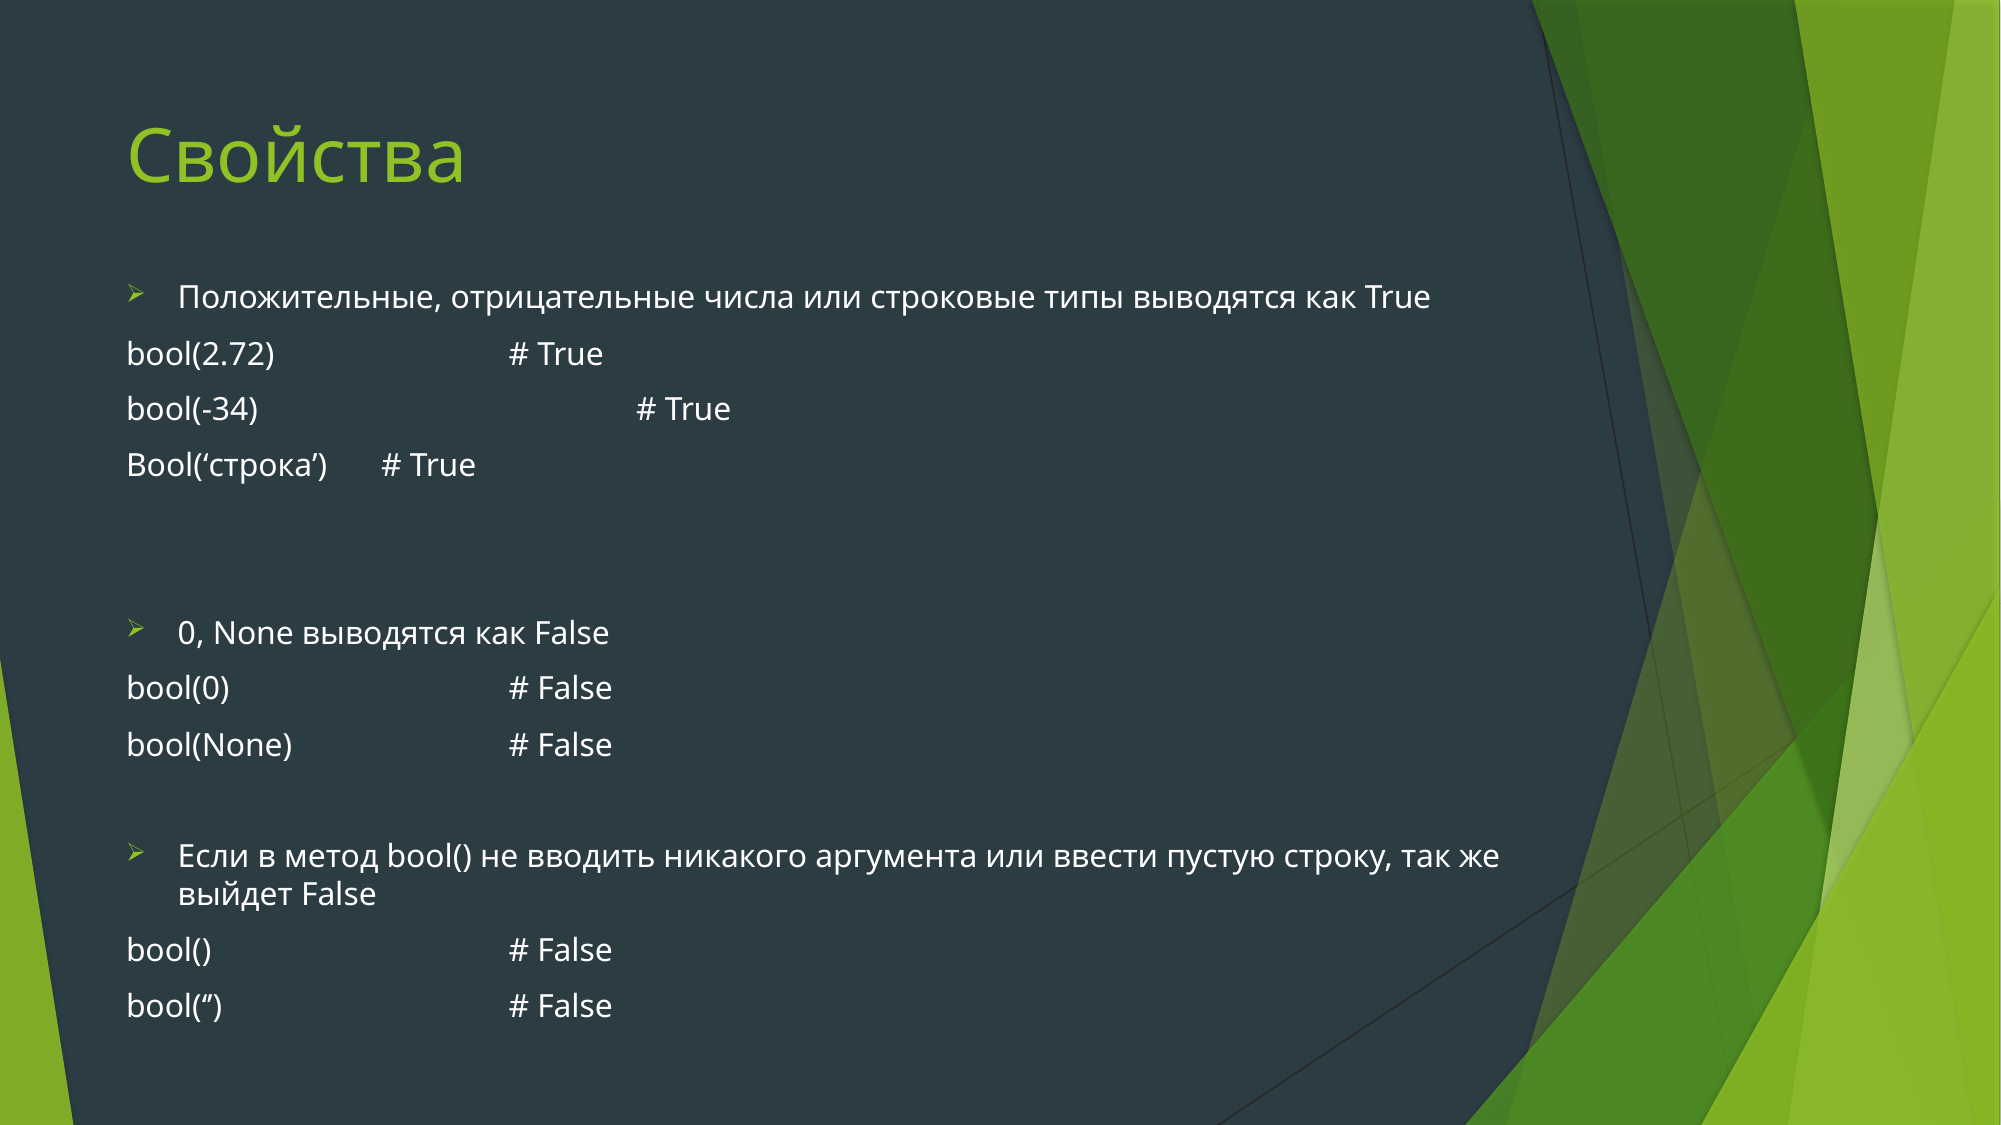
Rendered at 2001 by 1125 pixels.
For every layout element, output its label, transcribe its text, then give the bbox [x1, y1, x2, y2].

list Положительные, отрицательные числа или строковые типы выводятся как True bool(2.72) # True bool(-34) # True Bool(‘строка’) # True 0, None выводятся как False bool(0) # False bool(None) # False Если в метод bool() не вводить никакого аргумента или ввести пустую строку, так же выйдет False bool() # False bool(‘’) # False [111, 269, 1522, 1041]
title Свойства [111, 99, 1522, 269]
